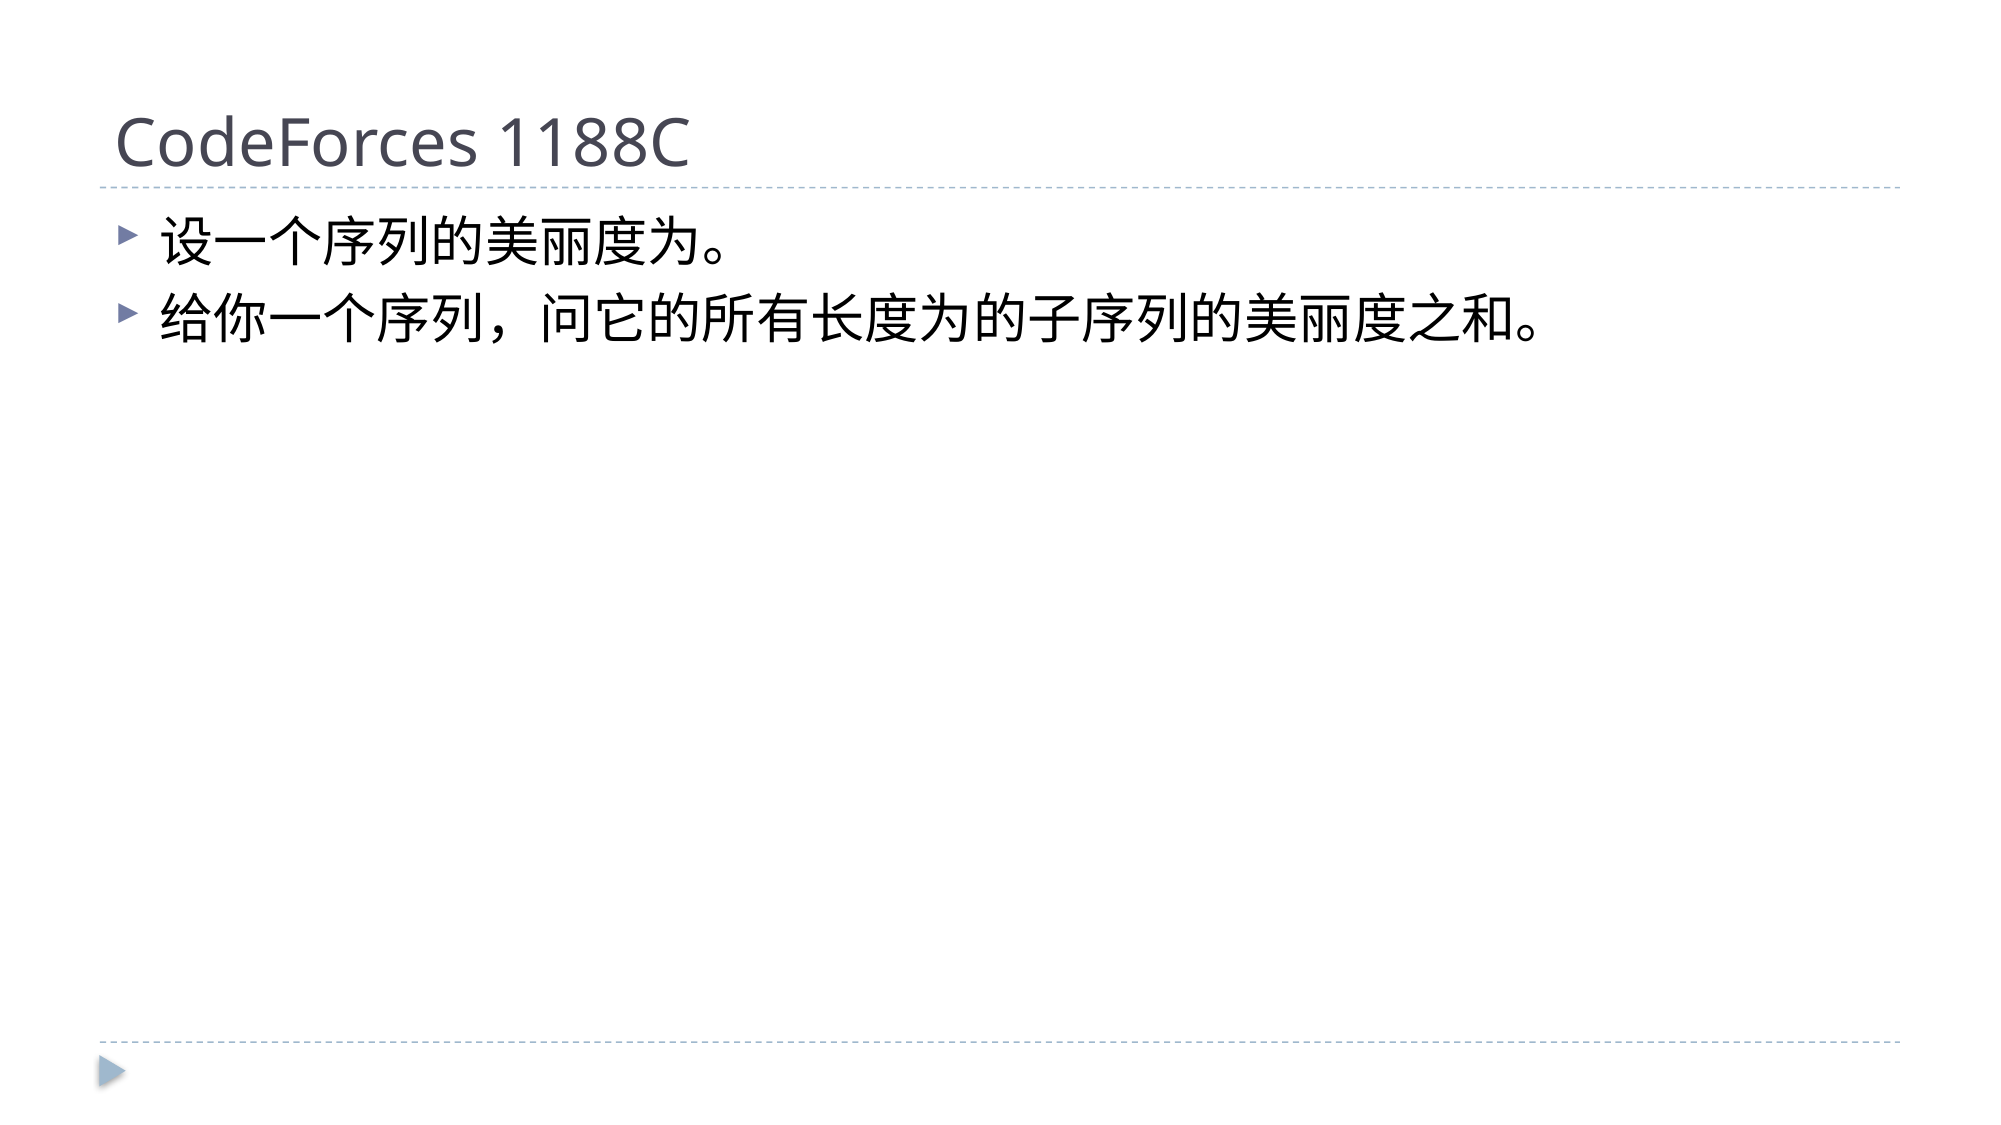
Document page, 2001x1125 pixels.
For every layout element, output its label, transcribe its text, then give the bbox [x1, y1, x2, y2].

title CodeForces 1188C [99, 24, 1900, 188]
